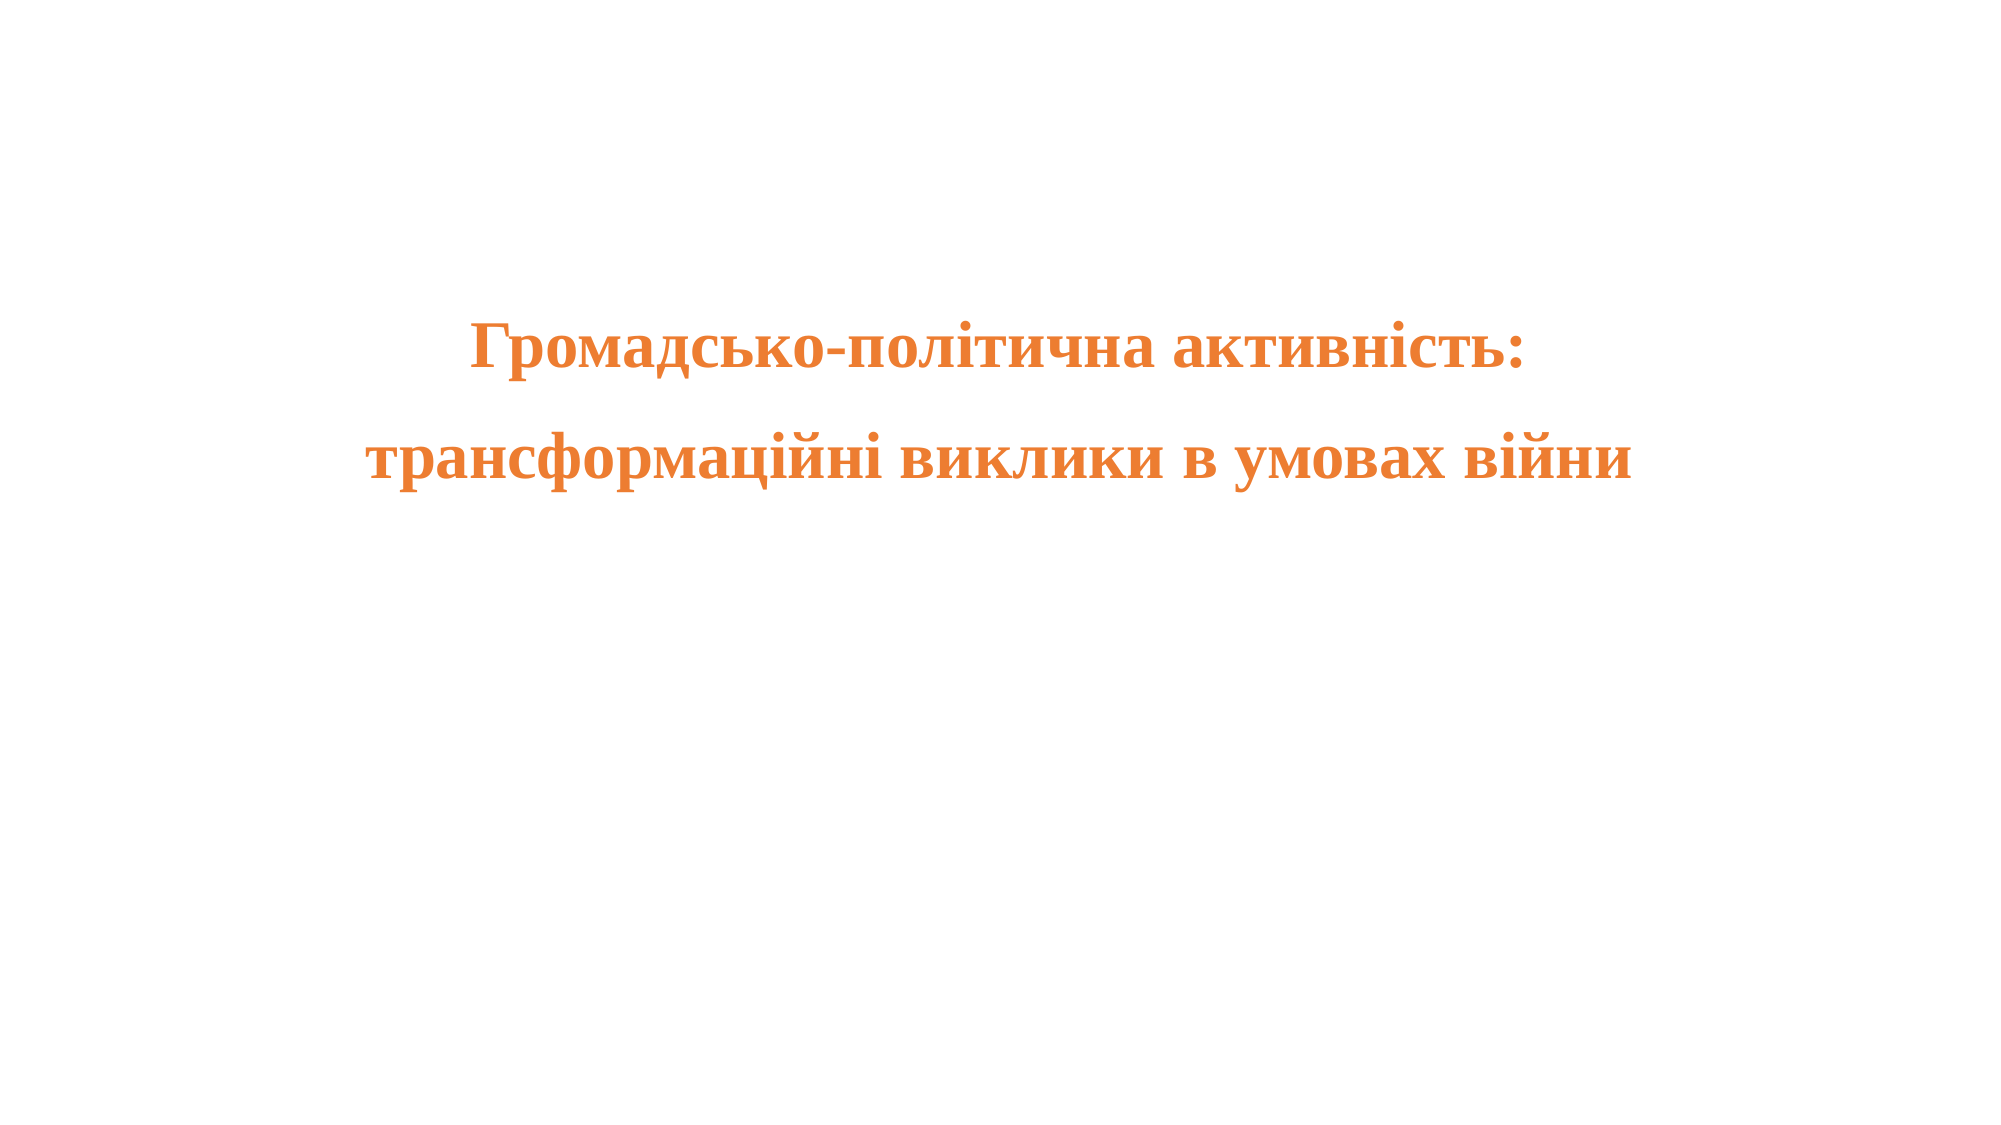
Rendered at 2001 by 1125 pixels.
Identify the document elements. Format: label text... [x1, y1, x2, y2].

text_box Громадсько-політична активність: трансформаційні виклики в умовах війни [249, 184, 1750, 576]
